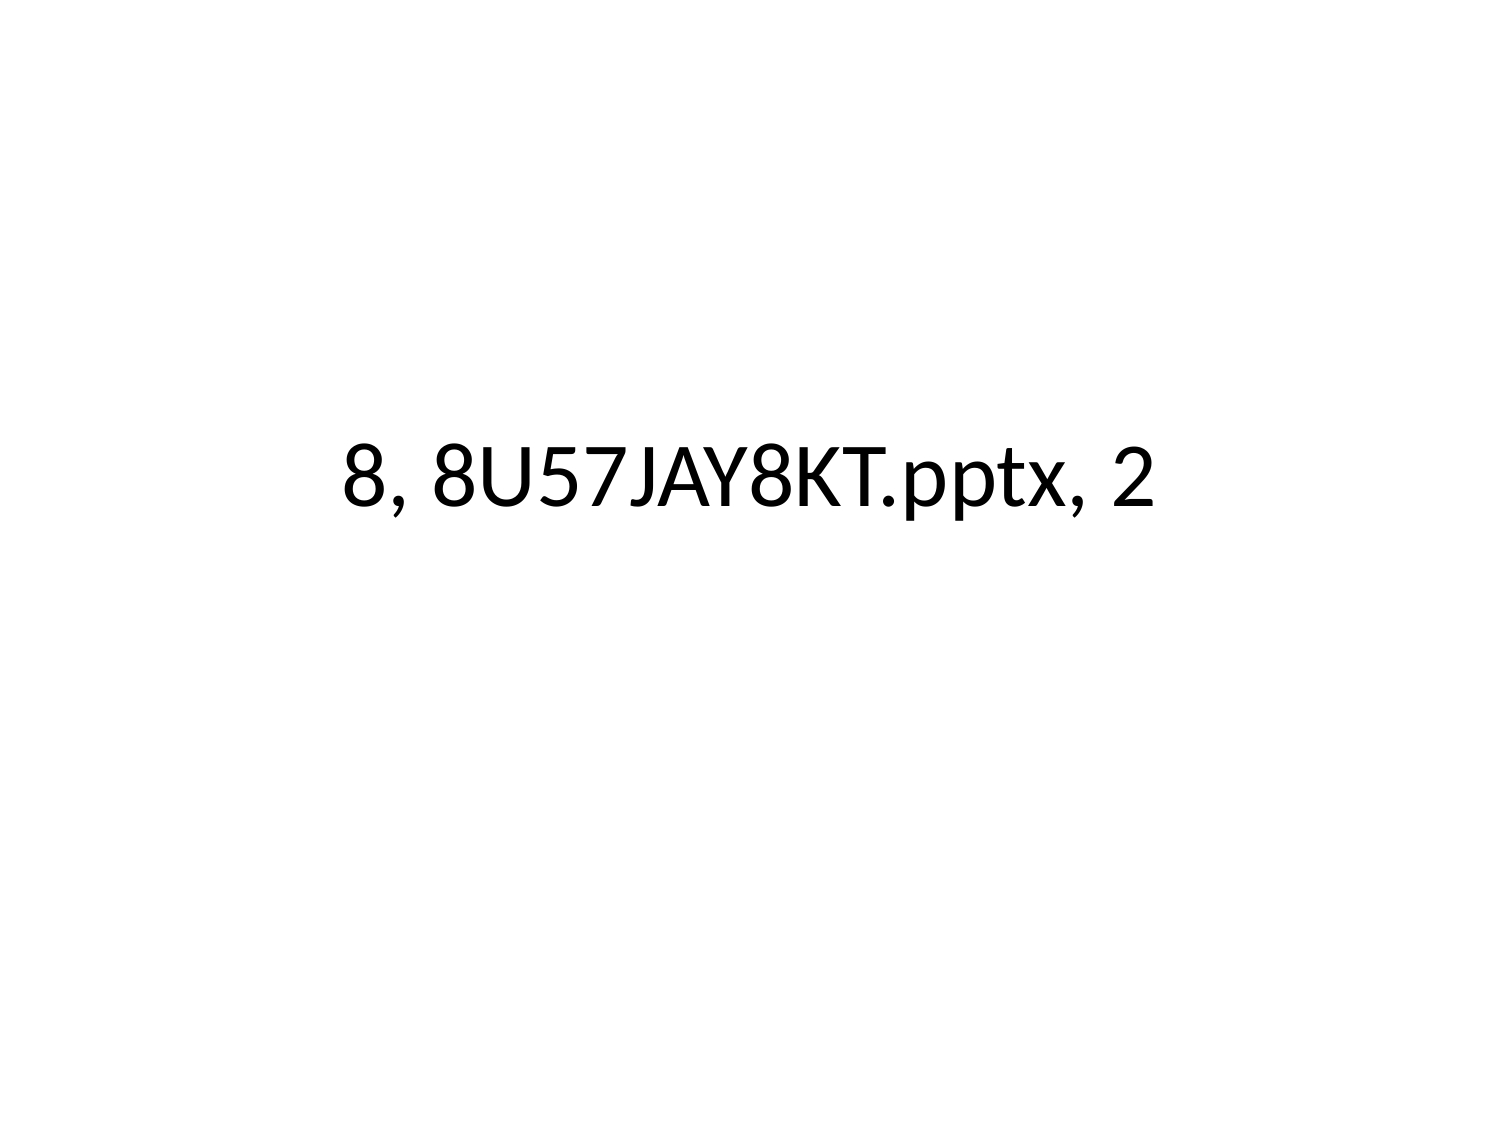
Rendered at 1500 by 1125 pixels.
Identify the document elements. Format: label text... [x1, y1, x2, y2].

title 8, 8U57JAY8KT.pptx, 2 [112, 349, 1388, 591]
